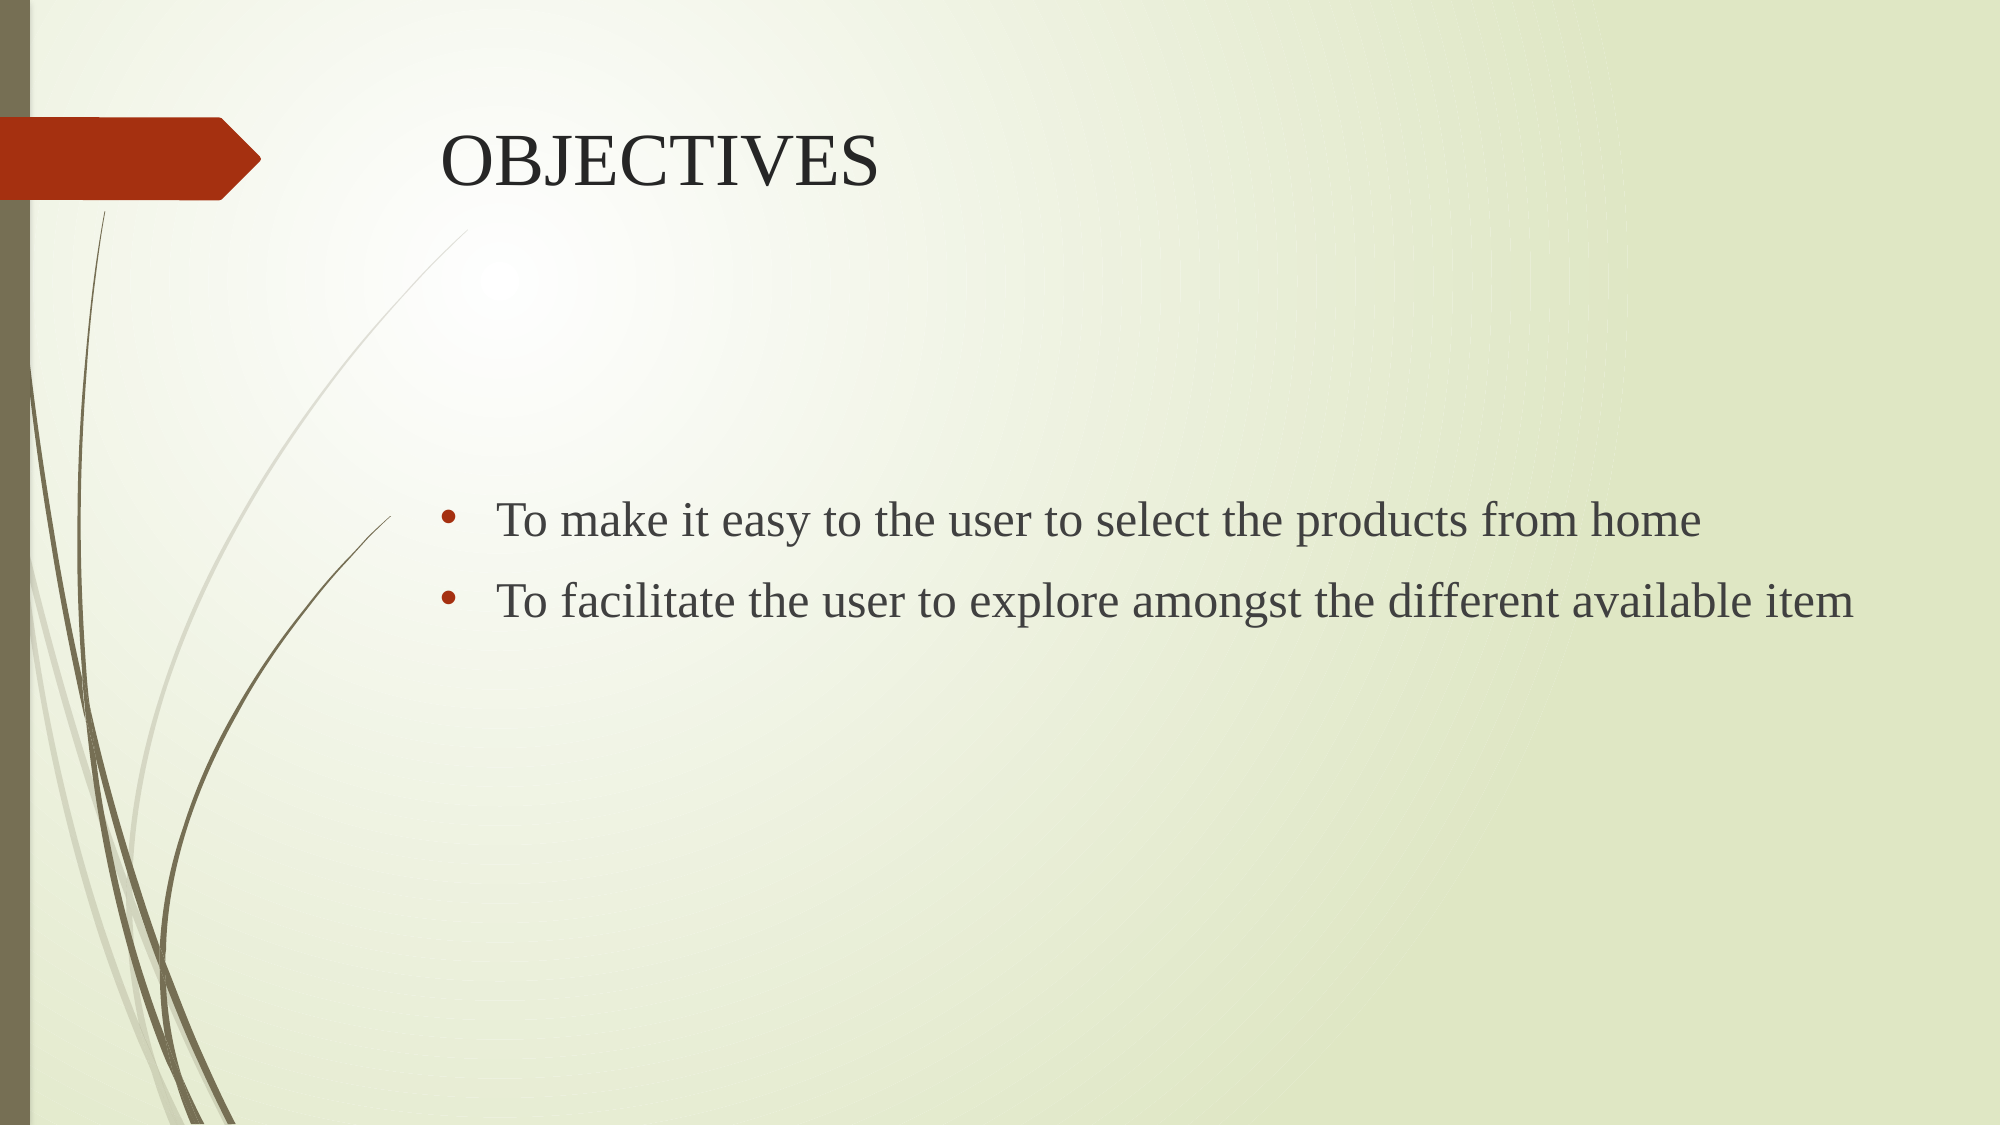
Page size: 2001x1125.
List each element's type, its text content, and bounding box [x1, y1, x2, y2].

title OBJECTIVES [425, 102, 1888, 313]
list To make it easy to the user to select the products from home To facilitate the user to explore amongst the different available item [424, 478, 1888, 753]
